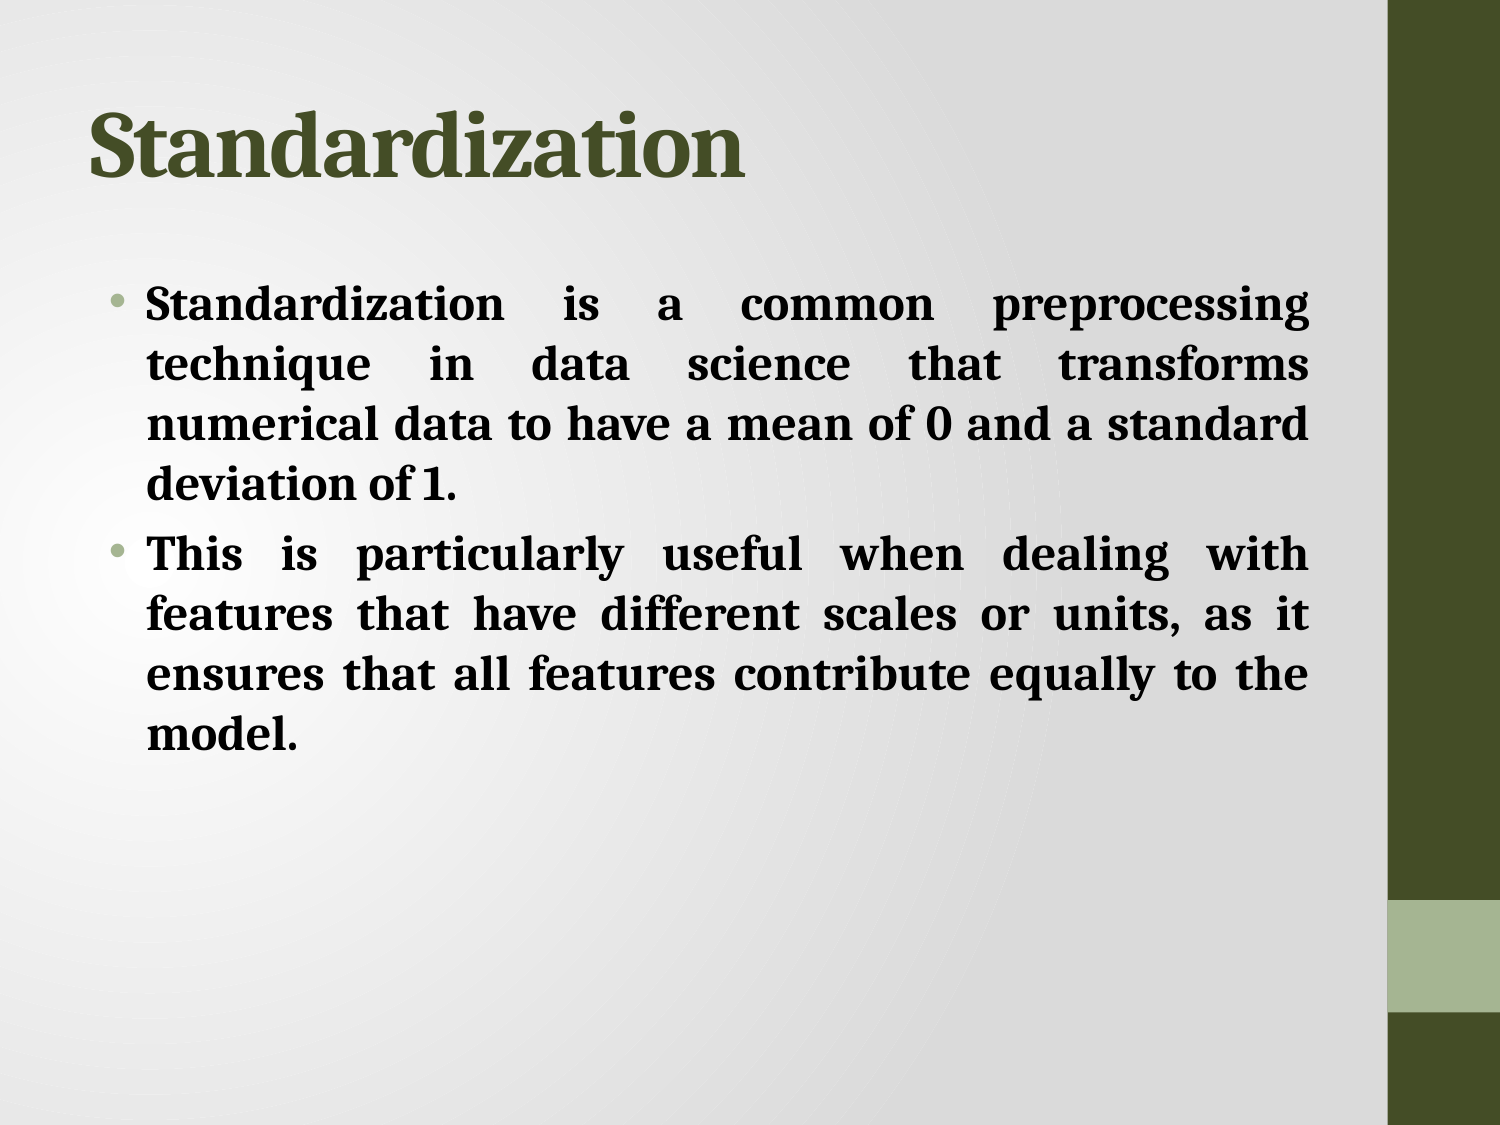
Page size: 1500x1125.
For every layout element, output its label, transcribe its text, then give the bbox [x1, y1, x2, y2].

list Standardization is a common preprocessing technique in data science that transforms numerical data to have a mean of 0 and a standard deviation of 1. This is particularly useful when dealing with features that have different scales or units, as it ensures that all features contribute equally to the model. [75, 262, 1325, 1050]
title Standardization [75, 45, 1325, 233]
